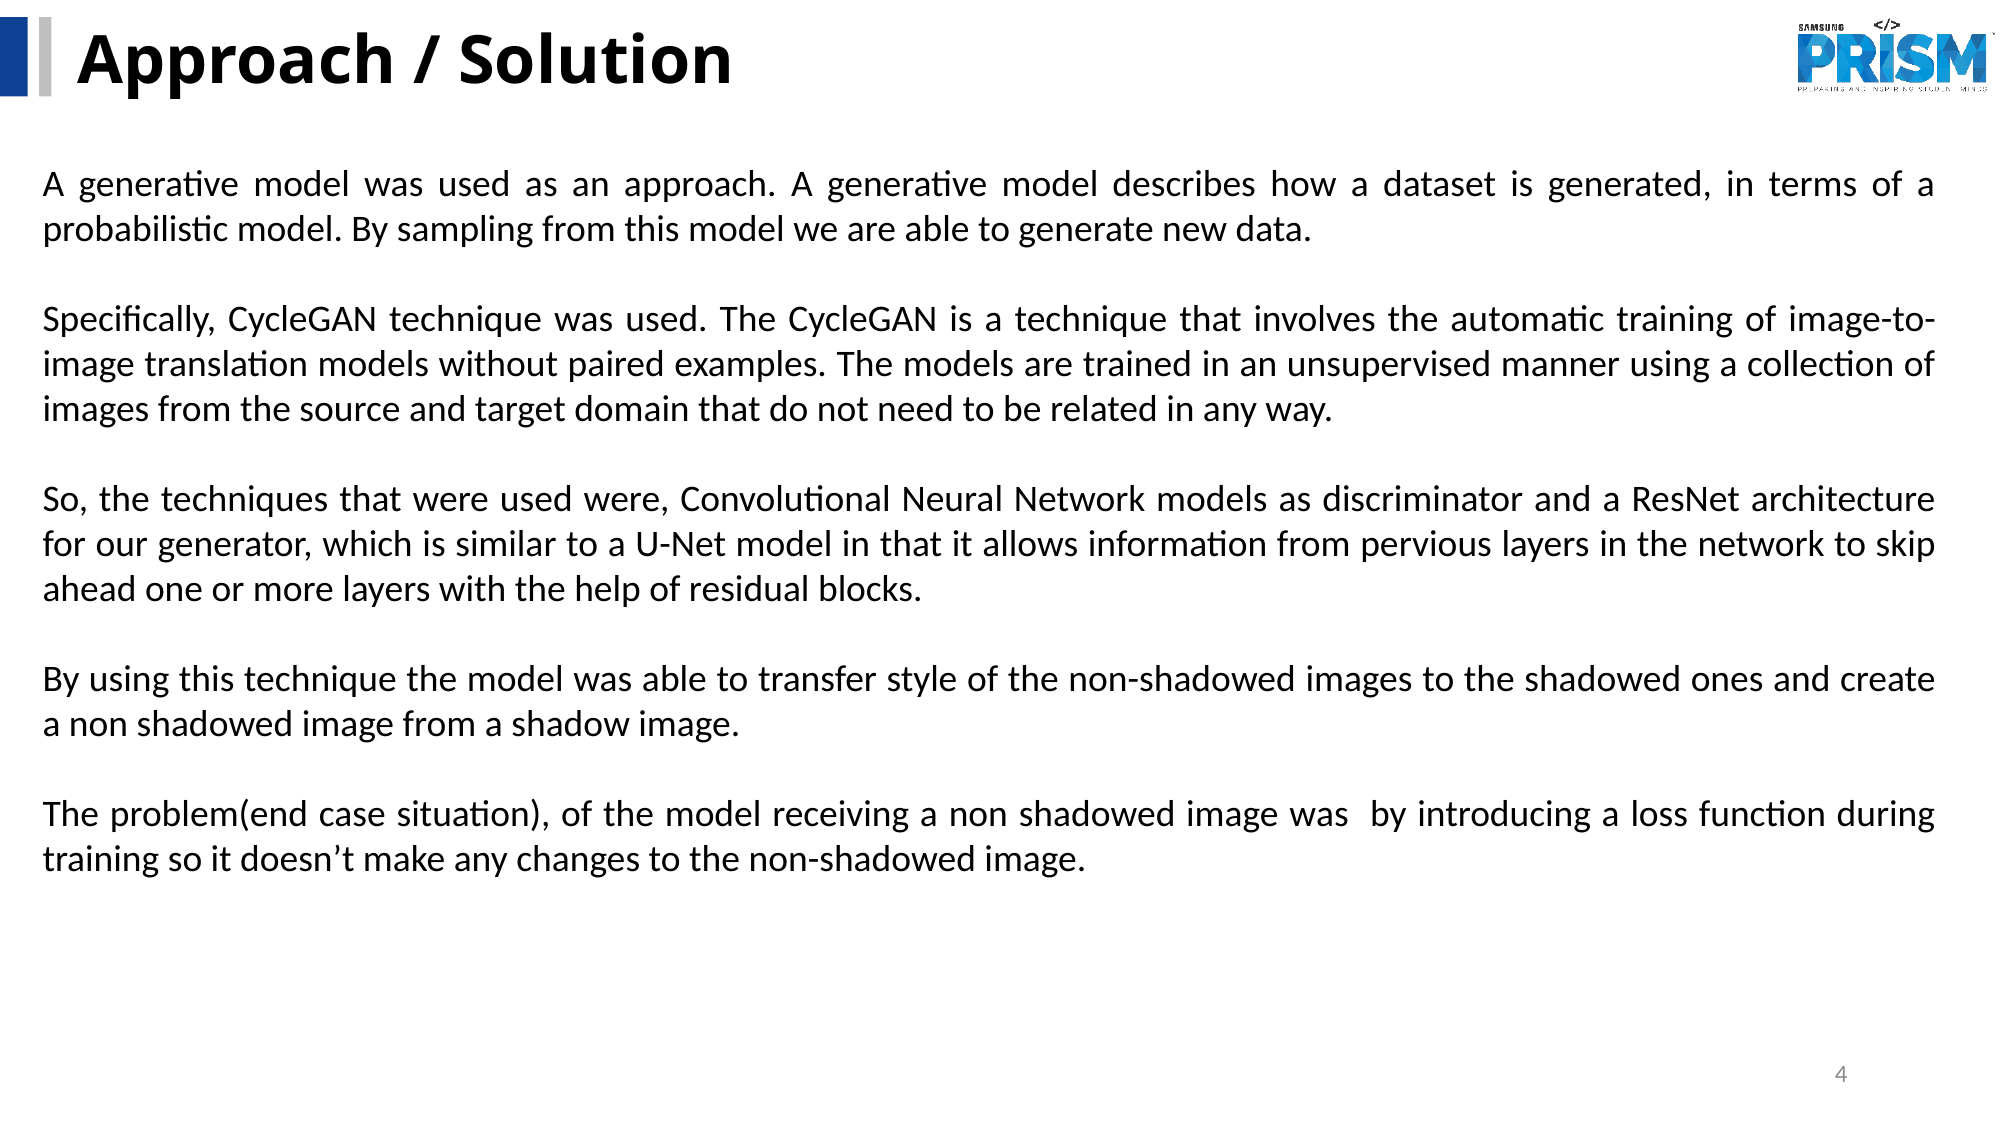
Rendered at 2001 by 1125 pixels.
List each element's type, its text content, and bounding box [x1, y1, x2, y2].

text_box Approach / Solution [62, 9, 1605, 105]
picture [1794, 17, 2000, 96]
text_box [38, 16, 52, 97]
text_box A generative model was used as an approach. A generative model describes how a dataset is generated, in terms of a probabilistic model. By sampling from this model we are able to generate new data. Specifically, CycleGAN technique was used. The CycleGAN is a technique that involves the automatic training of image-to-image translation models without paired examples. The models are trained in an unsupervised manner using a collection of images from the source and target domain that do not need to be related in any way. So, the techniques that were used were, Convolutional Neural Network models as discriminator and a ResNet architecture for our generator, which is similar to a U-Net model in that it allows information from pervious layers in the network to skip ahead one or more layers with the help of residual blocks. By using this technique the model was able to transfer style of the non-shadowed images to the shadowed ones and create a non shadowed image from a shadow image. The problem(end case situation), of the model receiving a non shadowed image was by introducing a loss function during training so it doesn’t make any changes to the non-shadowed image. [27, 151, 1953, 887]
slide_number 4 [1412, 1042, 1863, 1103]
text_box [0, 16, 29, 97]
